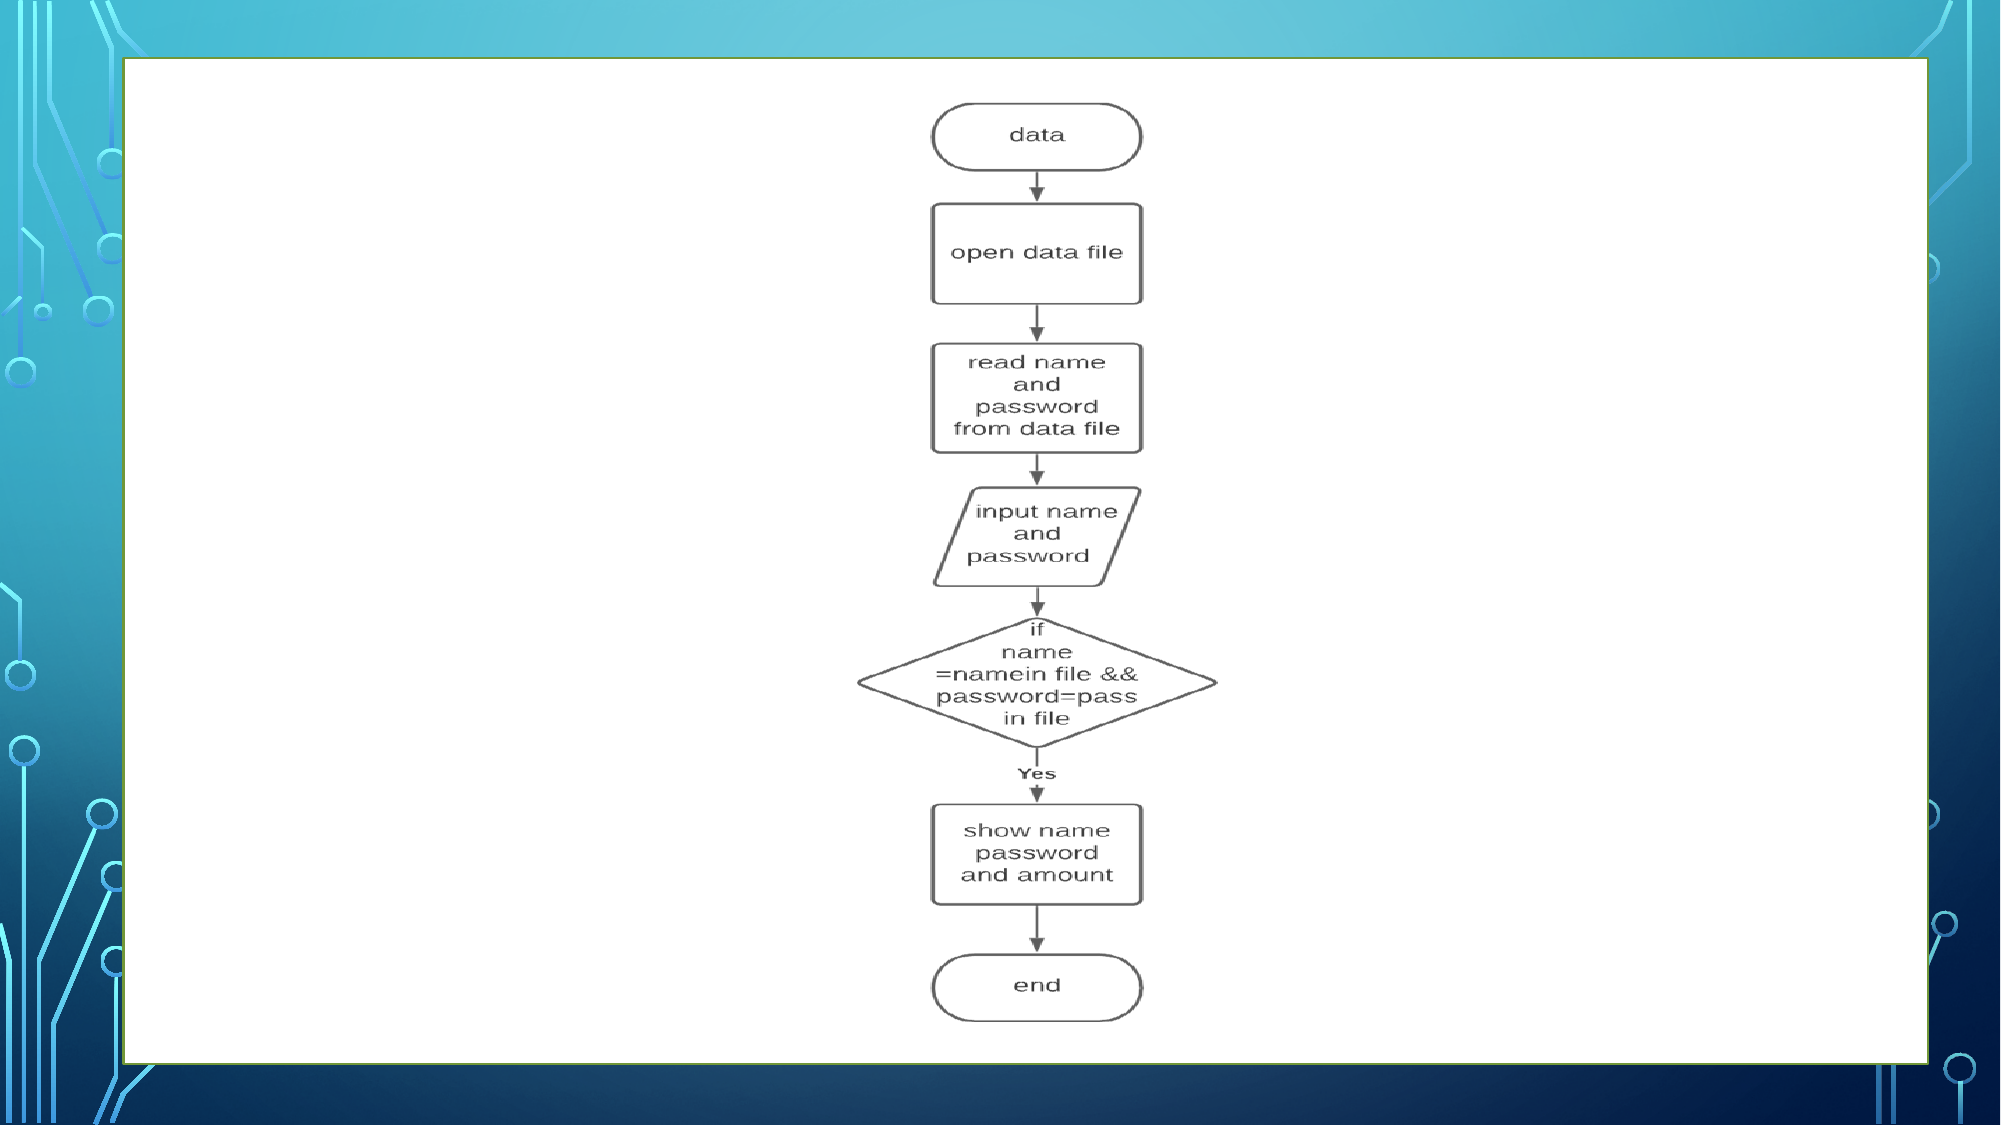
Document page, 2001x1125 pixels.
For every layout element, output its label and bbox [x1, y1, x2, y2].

text_box [122, 57, 1929, 1065]
picture [857, 102, 1218, 1023]
